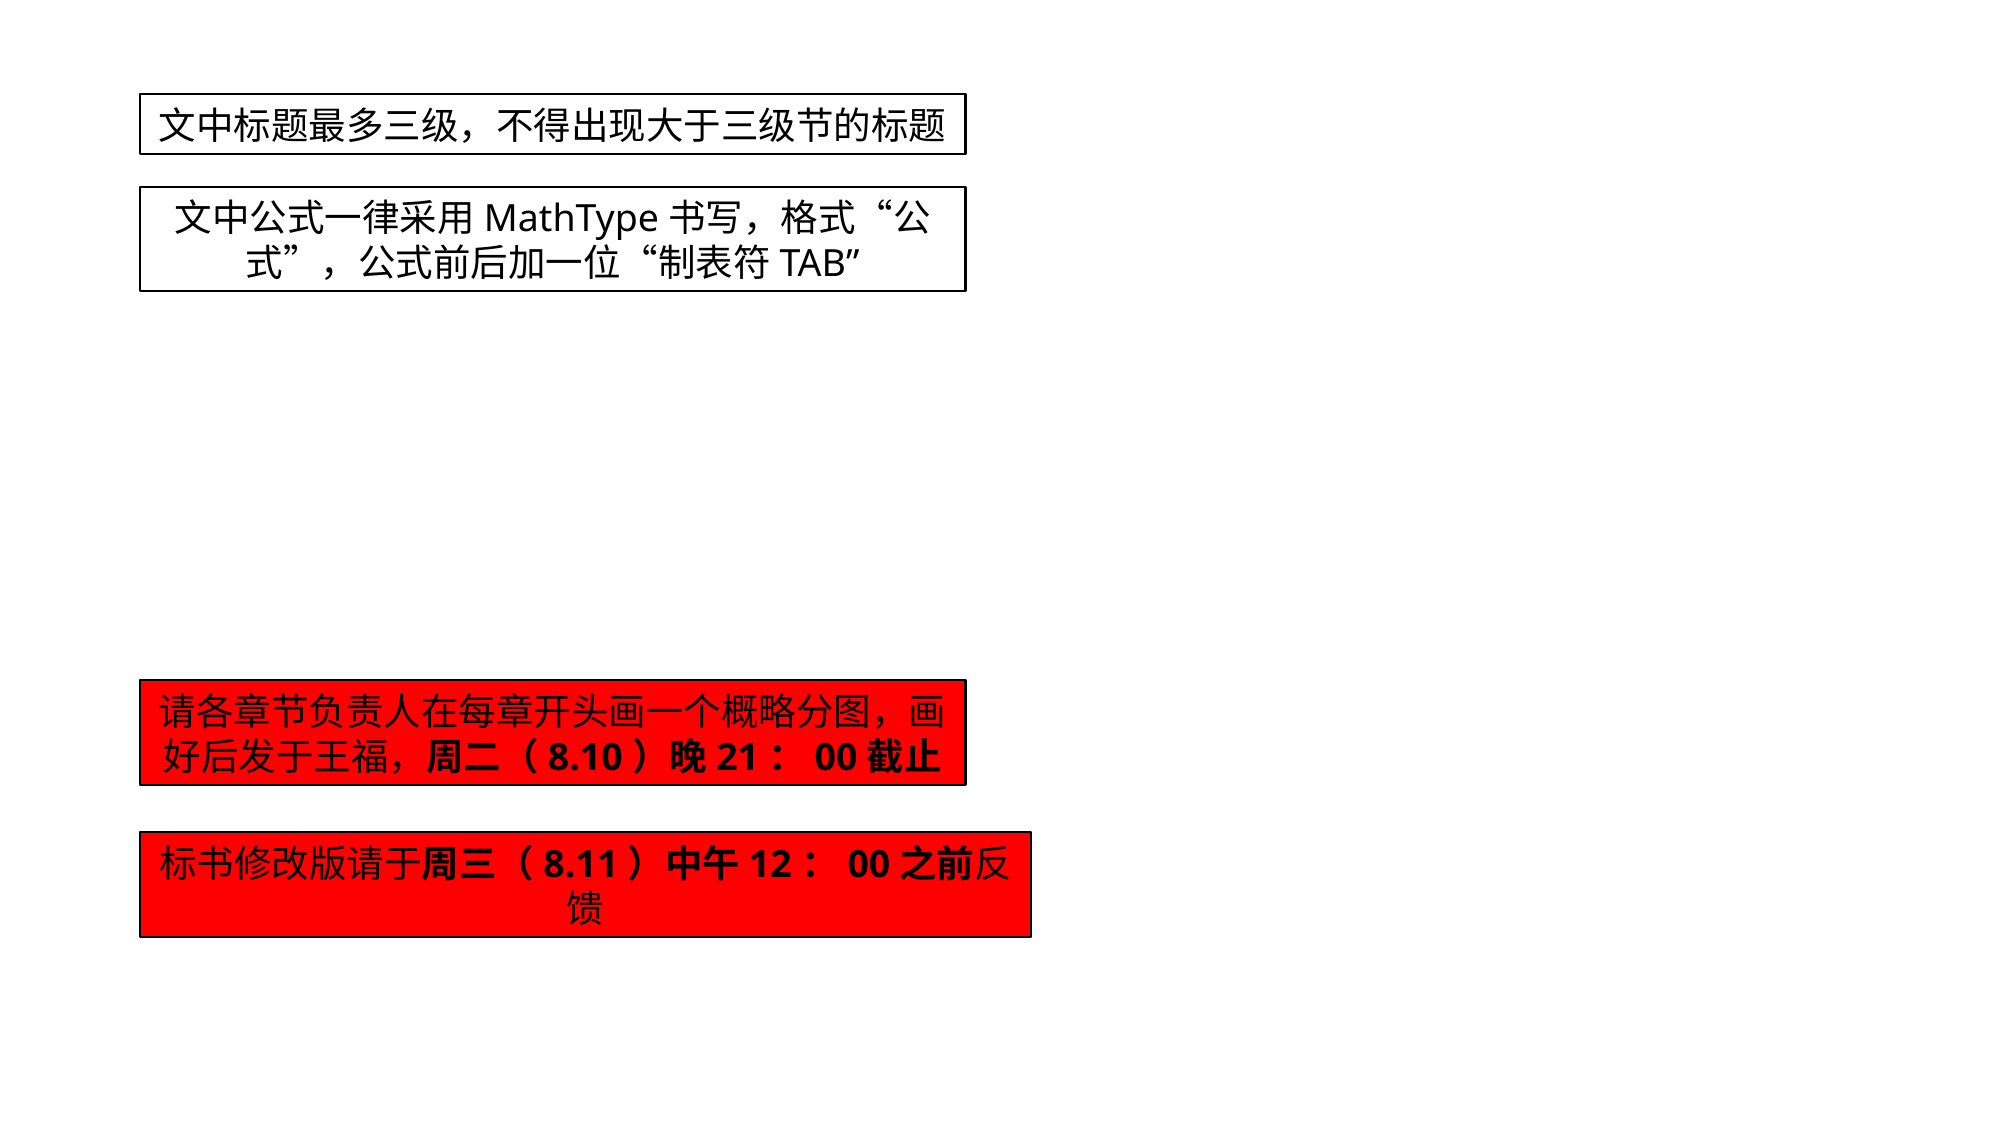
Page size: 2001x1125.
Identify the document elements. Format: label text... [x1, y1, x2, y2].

text_box 文中标题最多三级，不得出现大于三级节的标题 [139, 94, 966, 155]
text_box 请各章节负责人在每章开头画一个概略分图，画好后发于王福，周二（8.10）晚21：00截止 [139, 680, 966, 786]
text_box 标书修改版请于周三（8.11）中午12：00之前反馈 [139, 832, 1032, 937]
text_box 文中公式一律采用MathType书写，格式“公式”，公式前后加一位“制表符TAB” [139, 186, 966, 292]
